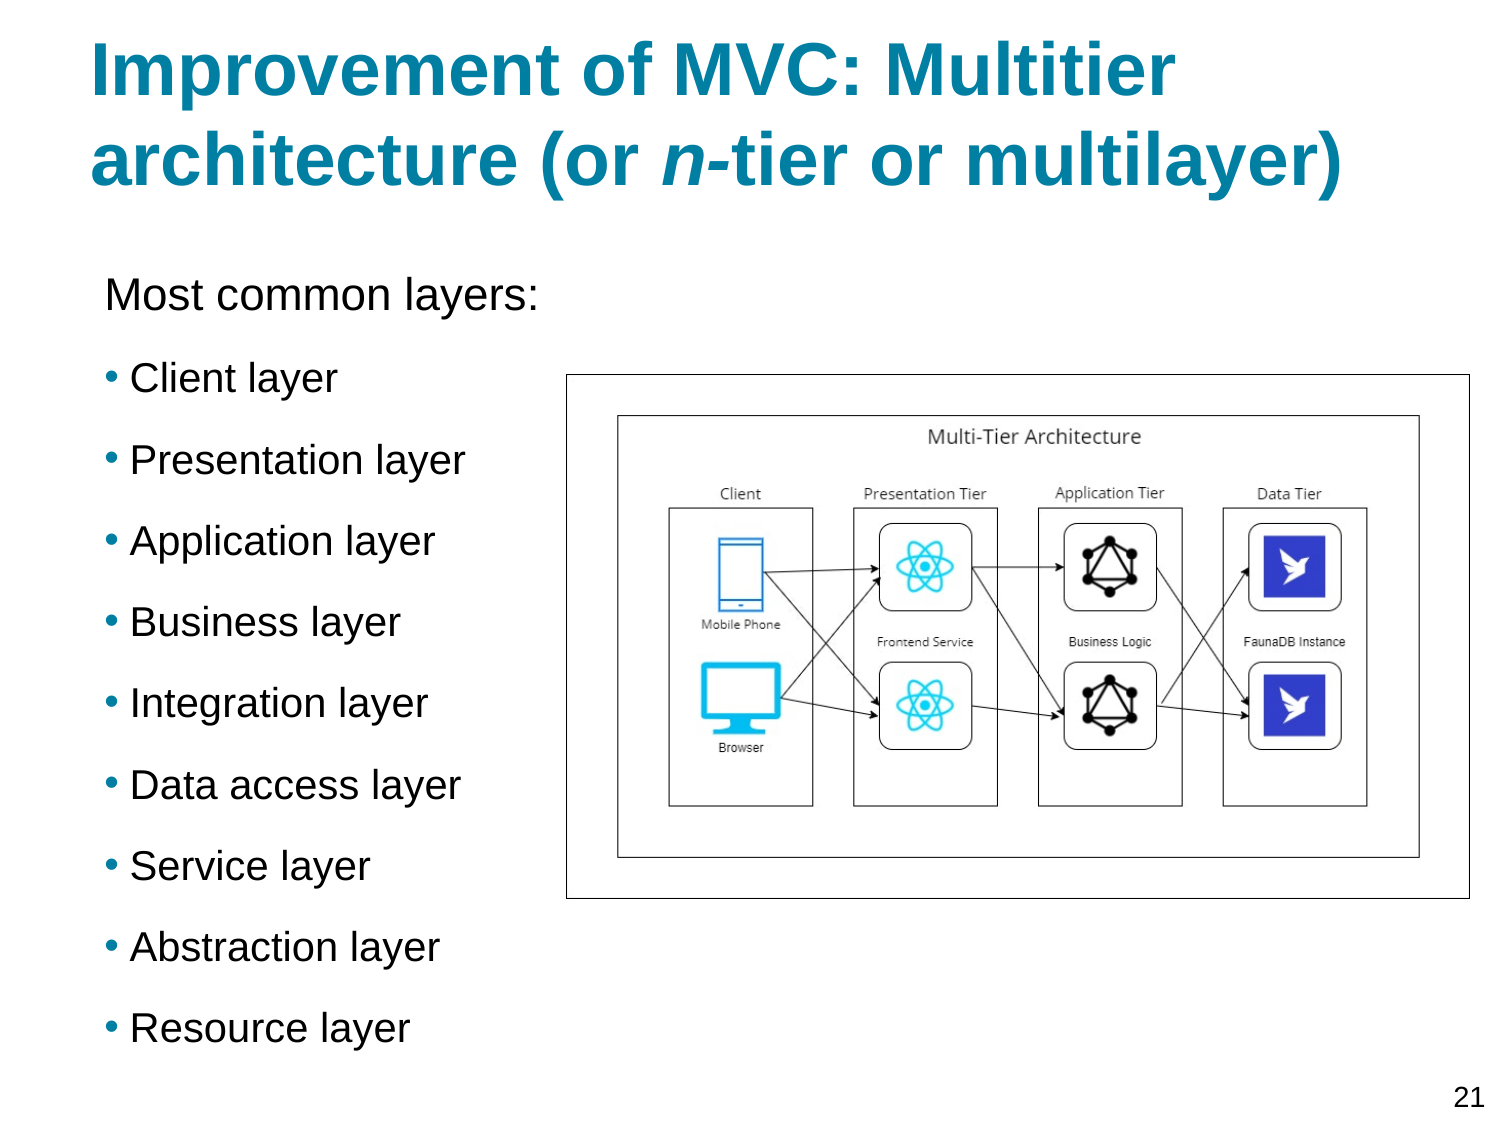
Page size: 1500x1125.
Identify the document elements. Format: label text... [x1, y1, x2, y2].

picture [566, 374, 1470, 899]
list Most common layers: Client layer Presentation layer Application layer Business layer Integration layer Data access layer Service layer Abstraction layer Resource layer [72, 249, 1438, 1112]
slide_number 21 [1410, 1081, 1500, 1112]
title Improvement of MVC: Multitier architecture (or n-tier or multilayer) [75, 35, 1425, 216]
